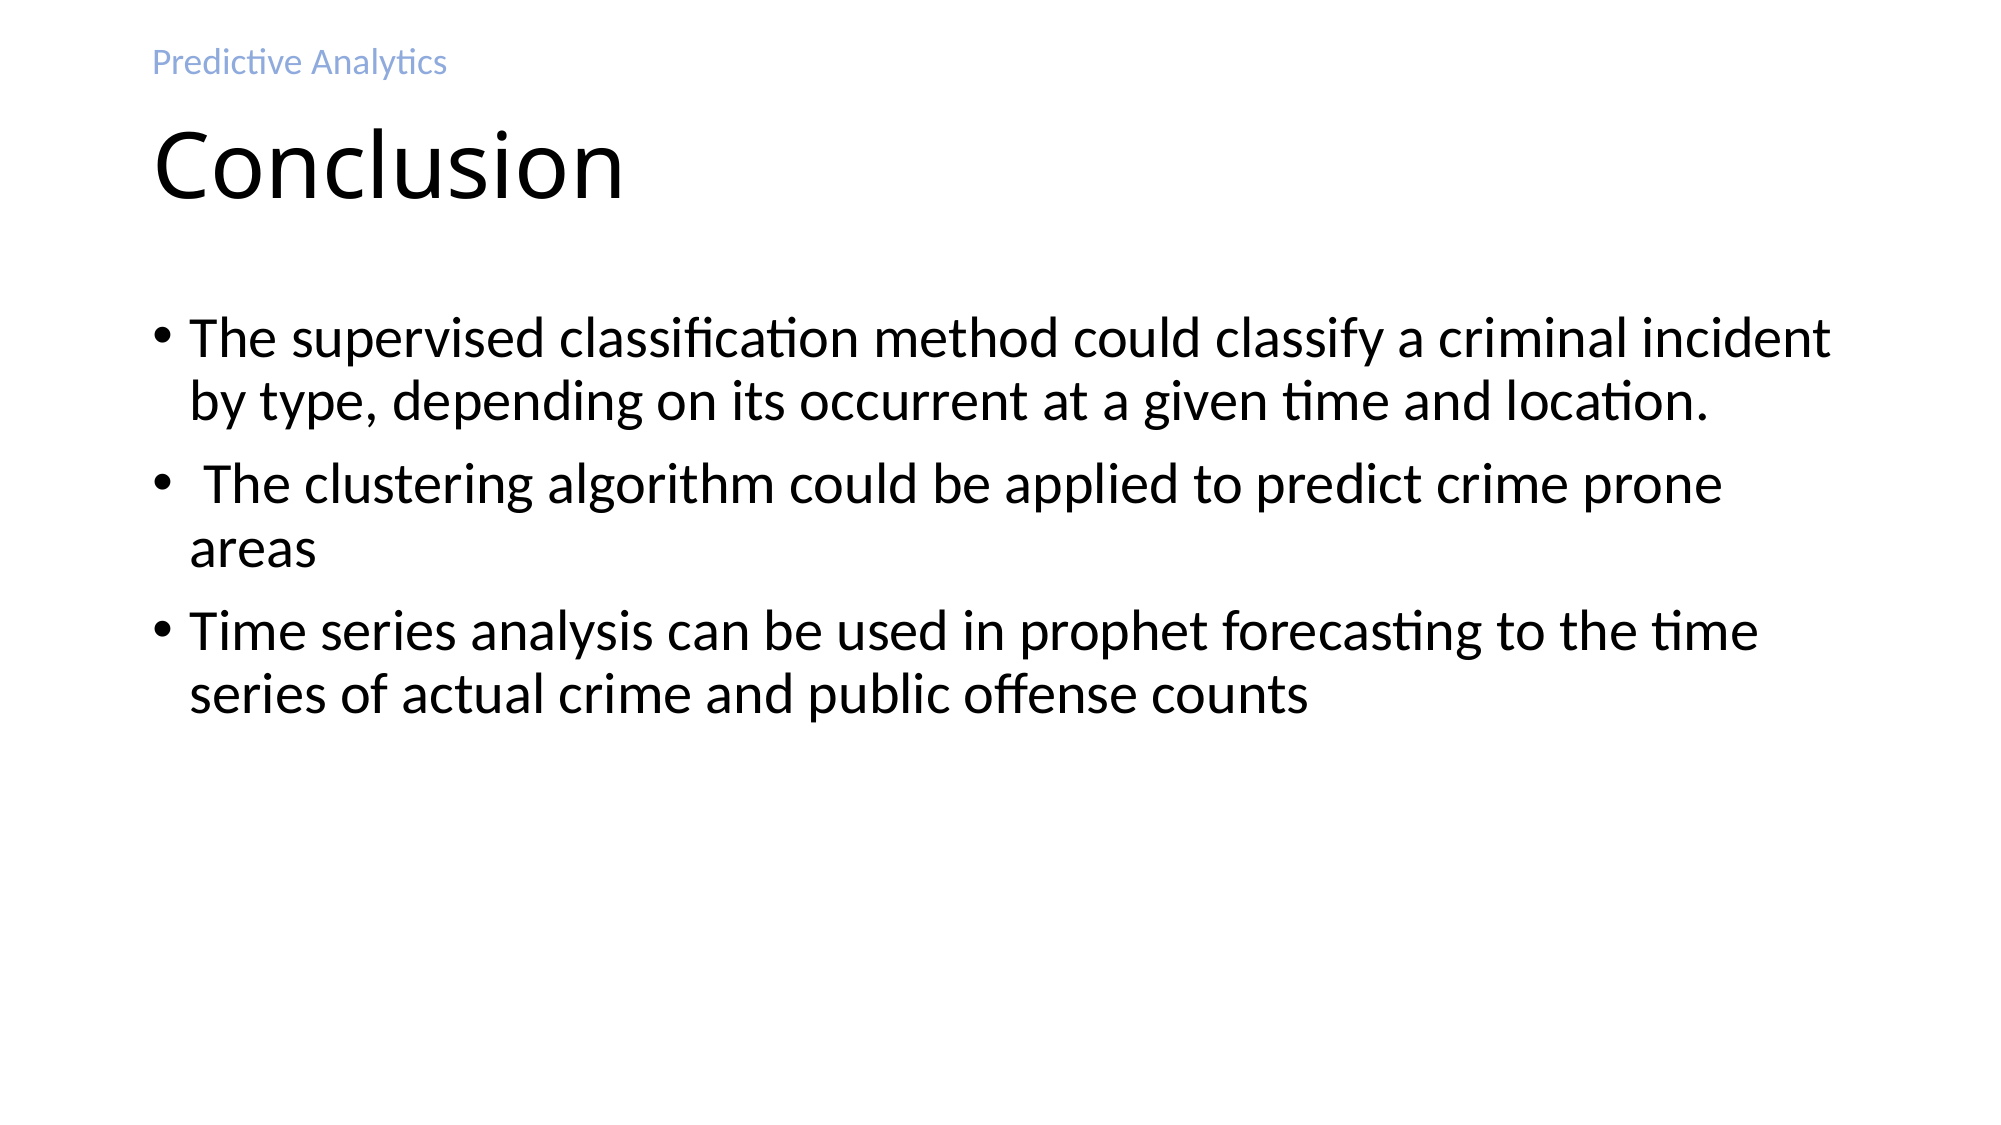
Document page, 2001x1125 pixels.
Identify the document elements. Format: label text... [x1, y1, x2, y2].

text_box Predictive Analytics [137, 29, 503, 90]
title Conclusion [137, 59, 1863, 278]
list The supervised classification method could classify a criminal incident by type, depending on its occurrent at a given time and location. The clustering algorithm could be applied to predict crime prone areas Time series analysis can be used in prophet forecasting to the time series of actual crime and public offense counts [137, 299, 1863, 1014]
